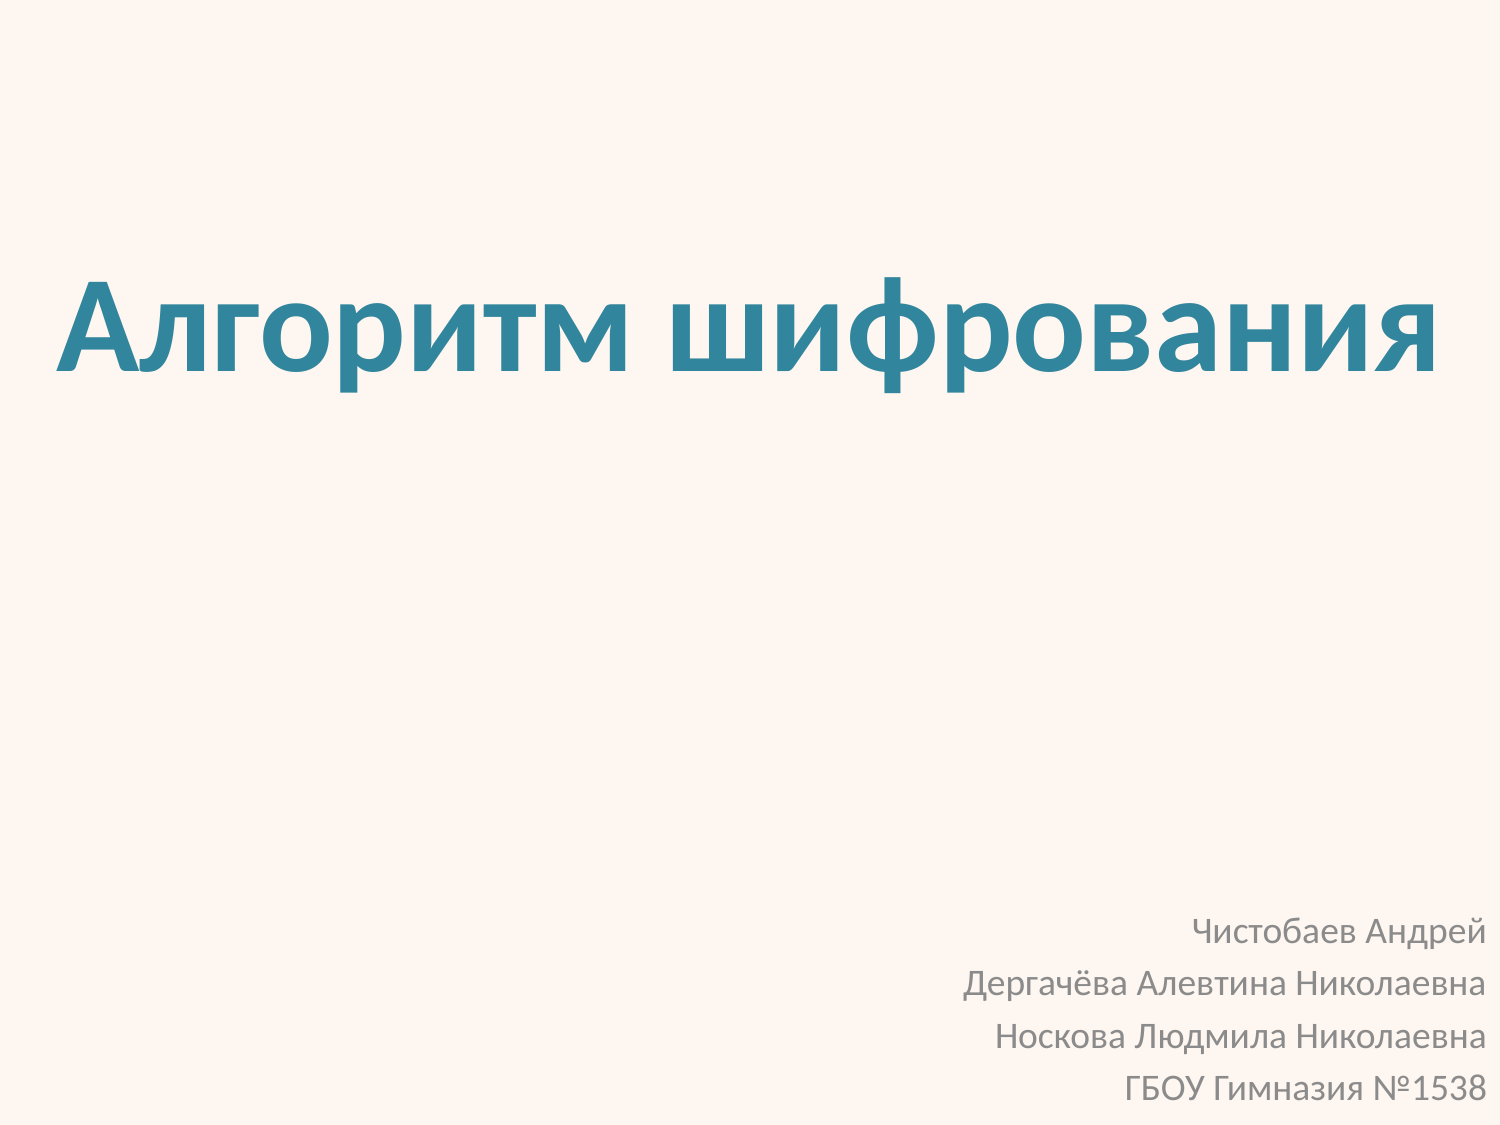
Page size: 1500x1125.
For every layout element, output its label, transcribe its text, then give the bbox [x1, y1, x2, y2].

title Алгоритм шифрования [0, 196, 1500, 438]
subtitle Чистобаев Андрей Дергачёва Алевтина Николаевна Носкова Людмила Николаевна ГБОУ Гимназия №1538 [452, 898, 1500, 1123]
